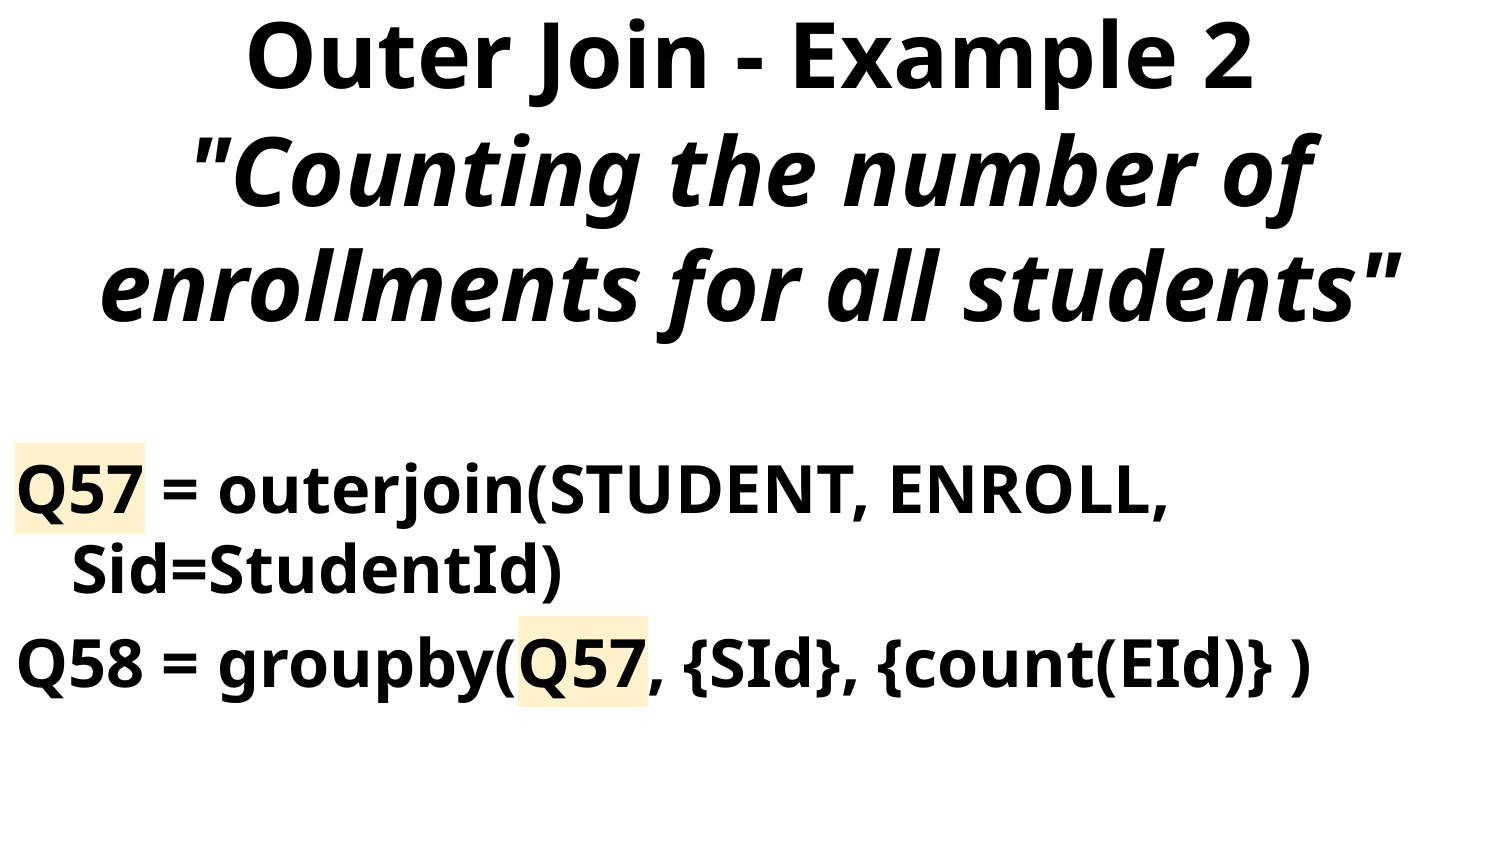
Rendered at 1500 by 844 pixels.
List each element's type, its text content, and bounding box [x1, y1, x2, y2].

list "Counting the number of enrollments for all students" Q57 = outerjoin(STUDENT, ENROLL, Sid=StudentId) Q58 = groupby(Q57, {SId}, {count(EId)} ) [0, 103, 1500, 844]
title Outer Join - Example 2 [0, 0, 1500, 103]
